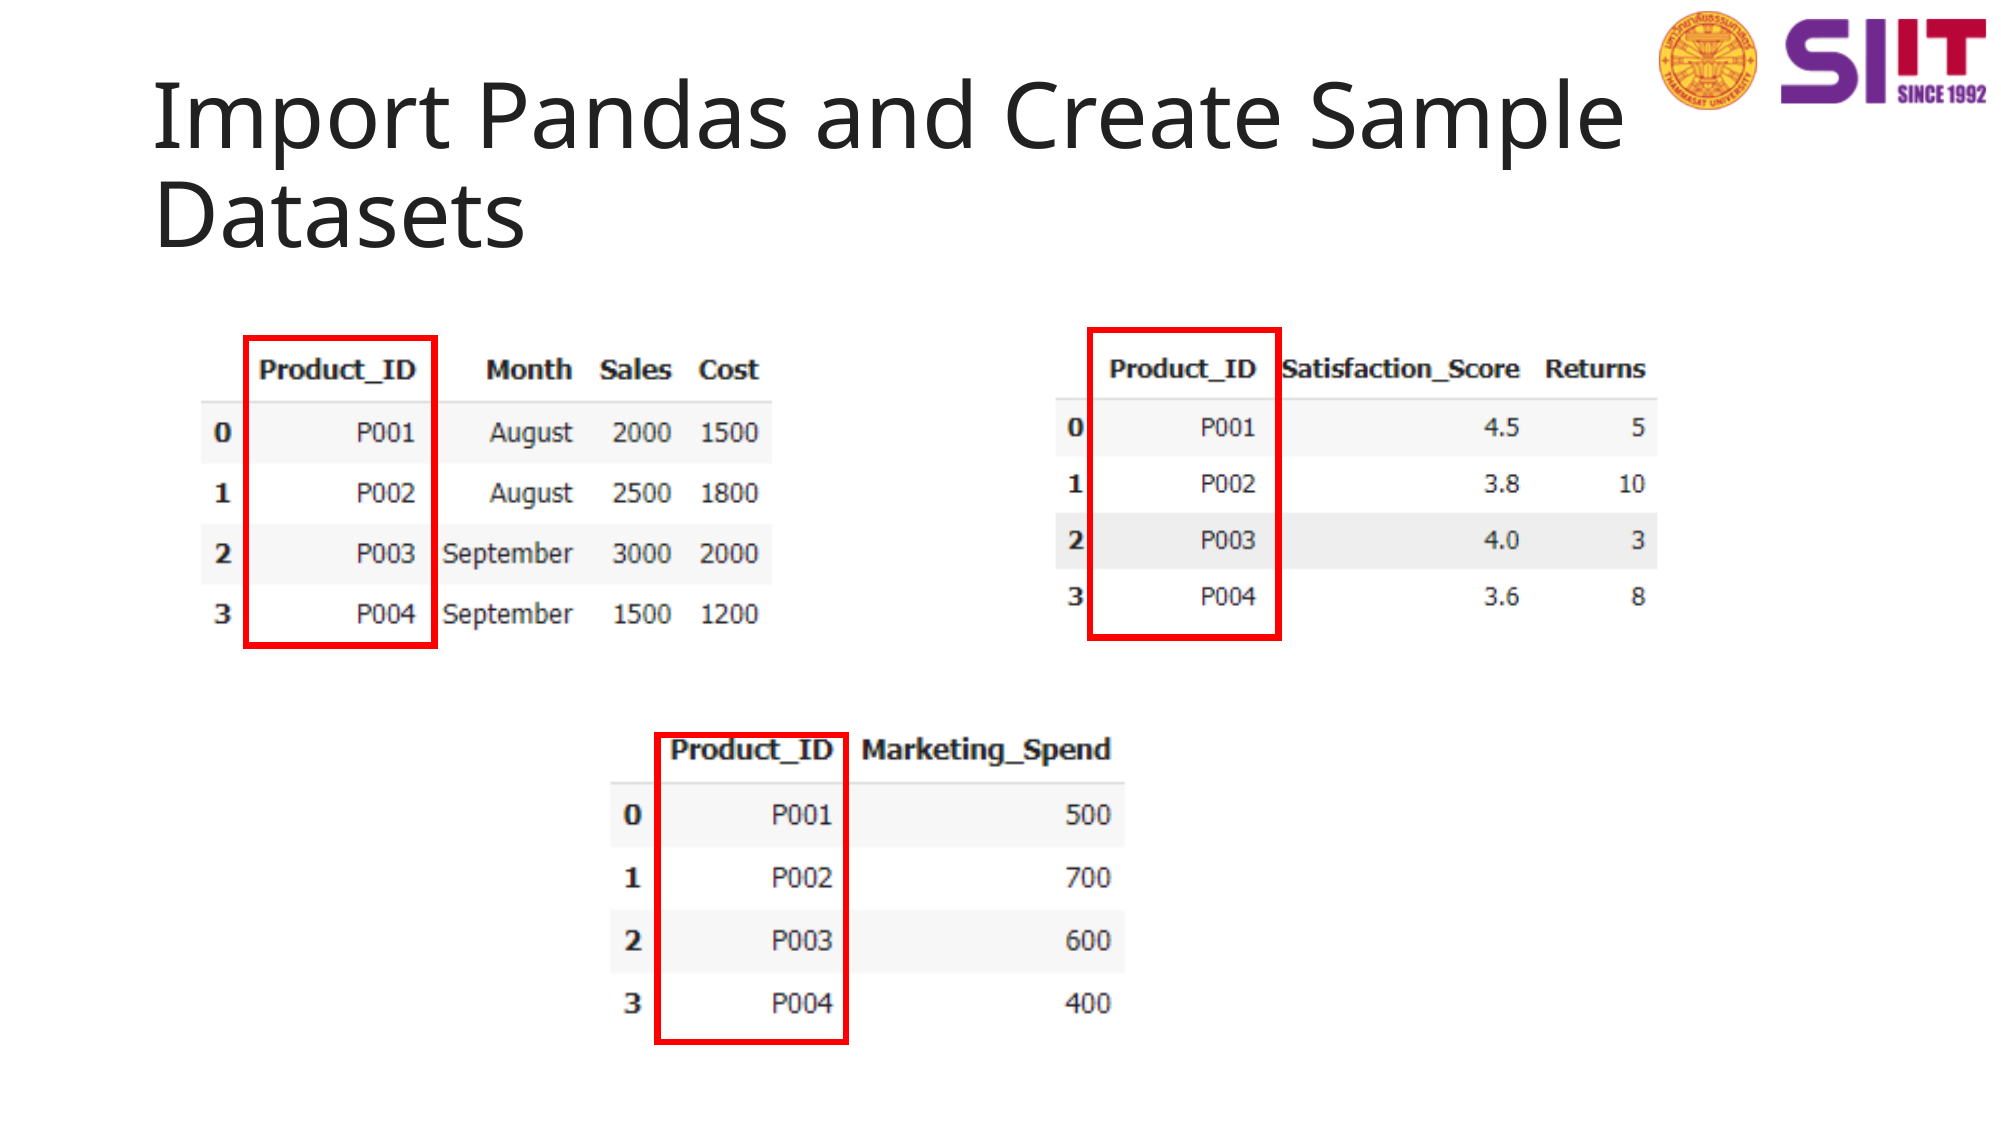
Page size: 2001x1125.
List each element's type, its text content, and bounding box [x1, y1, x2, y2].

picture [1043, 337, 1678, 631]
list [191, 341, 792, 650]
text_box [1088, 631, 1280, 639]
text_box [244, 337, 436, 341]
picture [1637, 0, 2001, 134]
text_box [1088, 329, 1280, 337]
picture [601, 713, 1141, 1043]
title Import Pandas and Create Sample Datasets [137, 59, 1863, 278]
